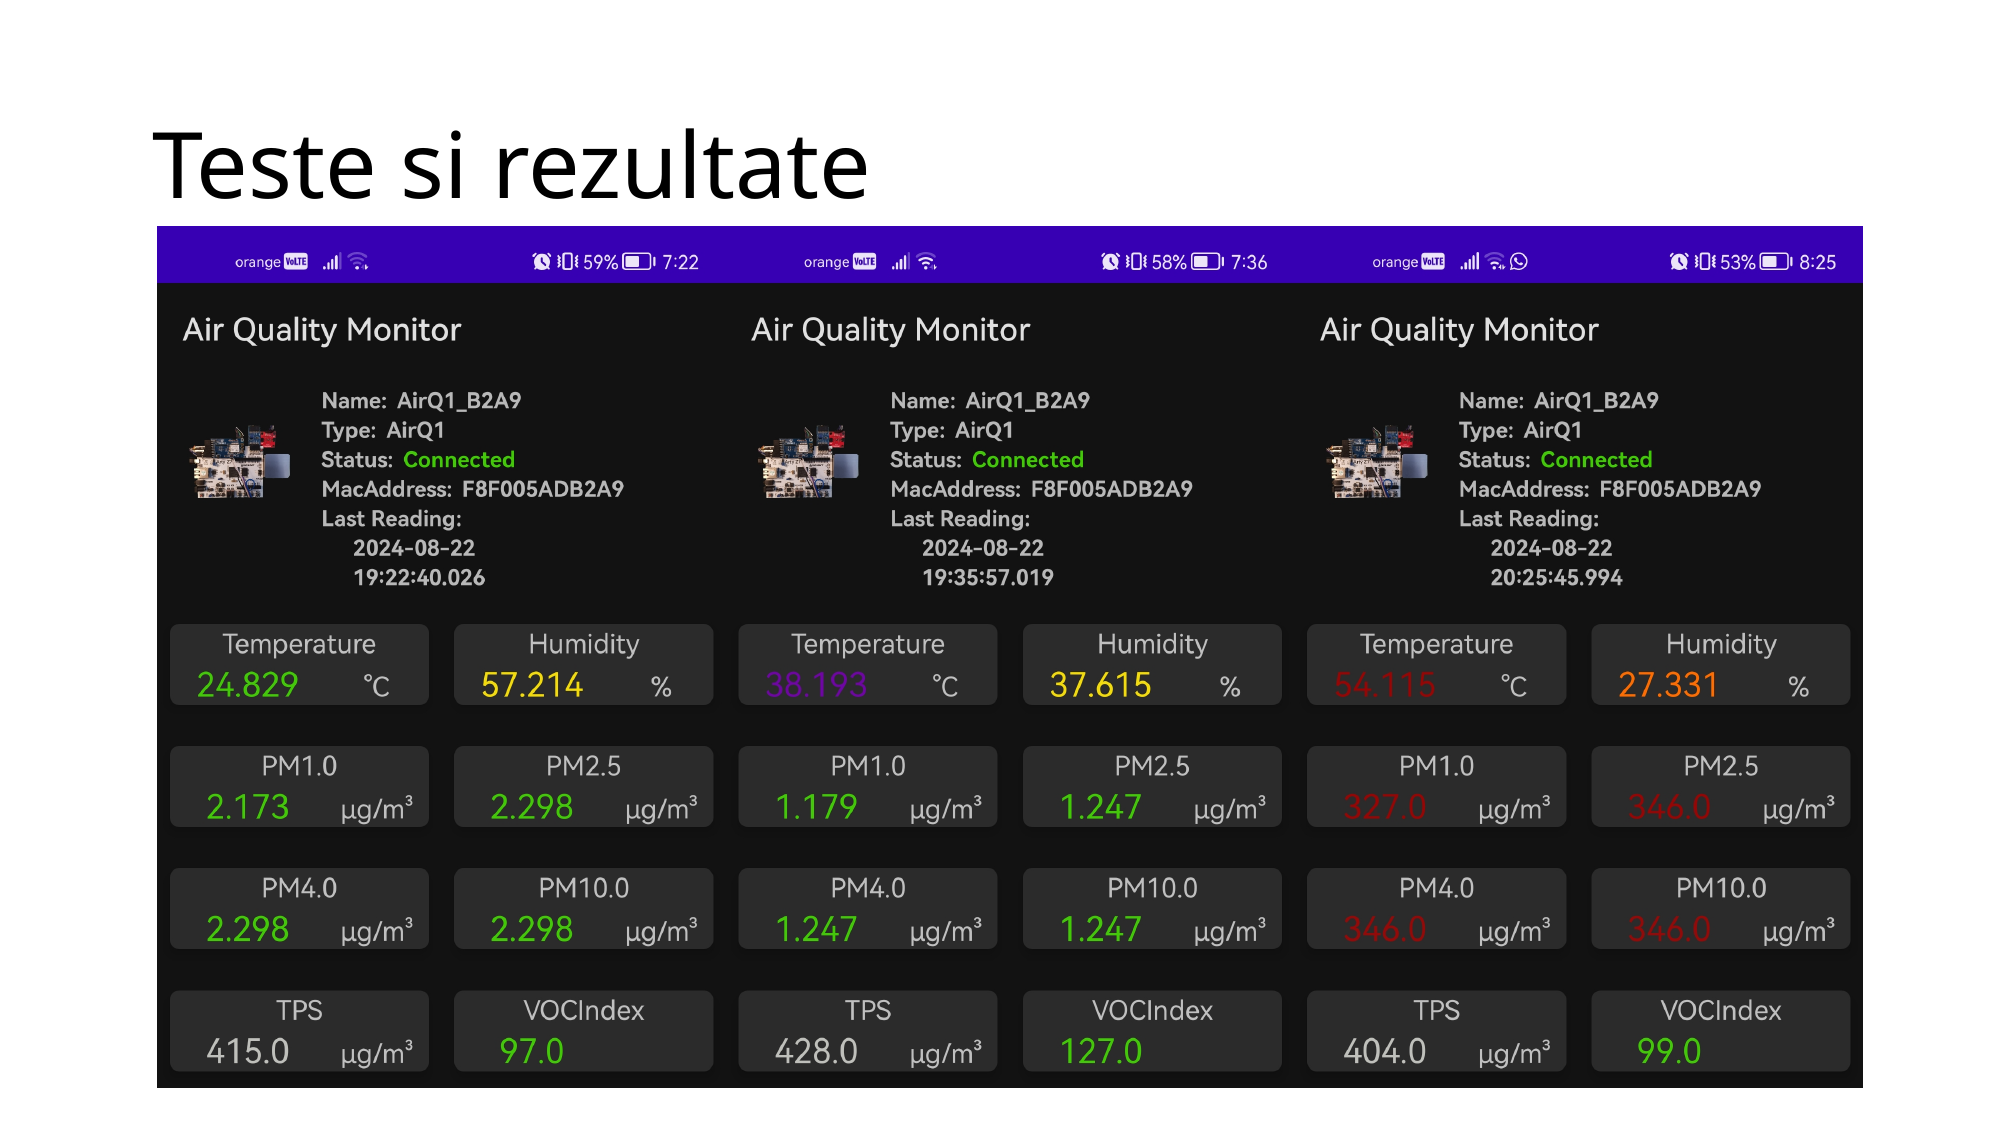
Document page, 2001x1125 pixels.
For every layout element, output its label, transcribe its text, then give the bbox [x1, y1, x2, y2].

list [156, 226, 1863, 1089]
title Teste si rezultate [137, 59, 1863, 278]
